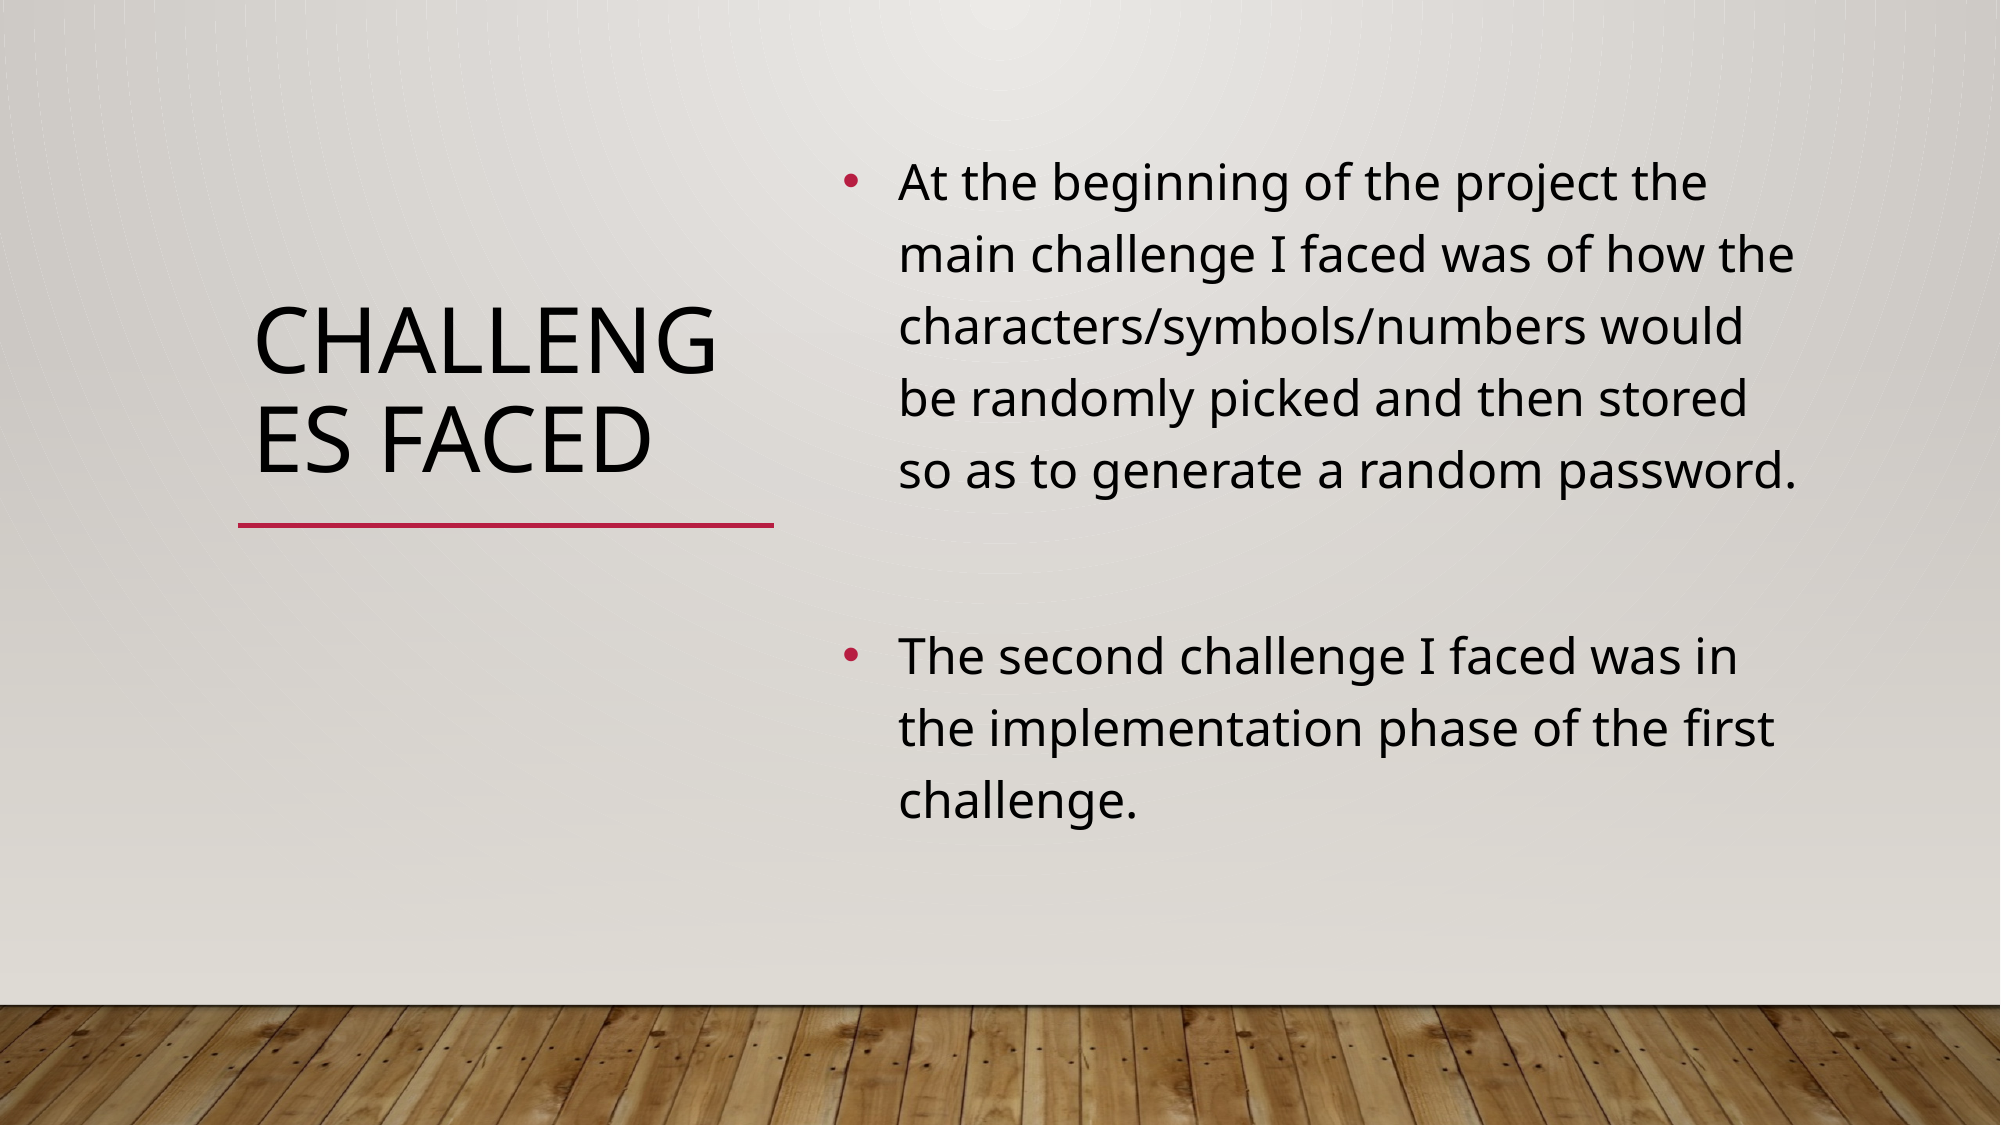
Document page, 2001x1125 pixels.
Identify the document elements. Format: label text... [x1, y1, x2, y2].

picture [0, 1005, 2000, 1125]
list At the beginning of the project the main challenge I faced was of how the characters/symbols/numbers would be randomly picked and then stored so as to generate a random password. The second challenge I faced was in the implementation phase of the first challenge. [827, 131, 1814, 896]
title Challenges faced [236, 131, 774, 500]
